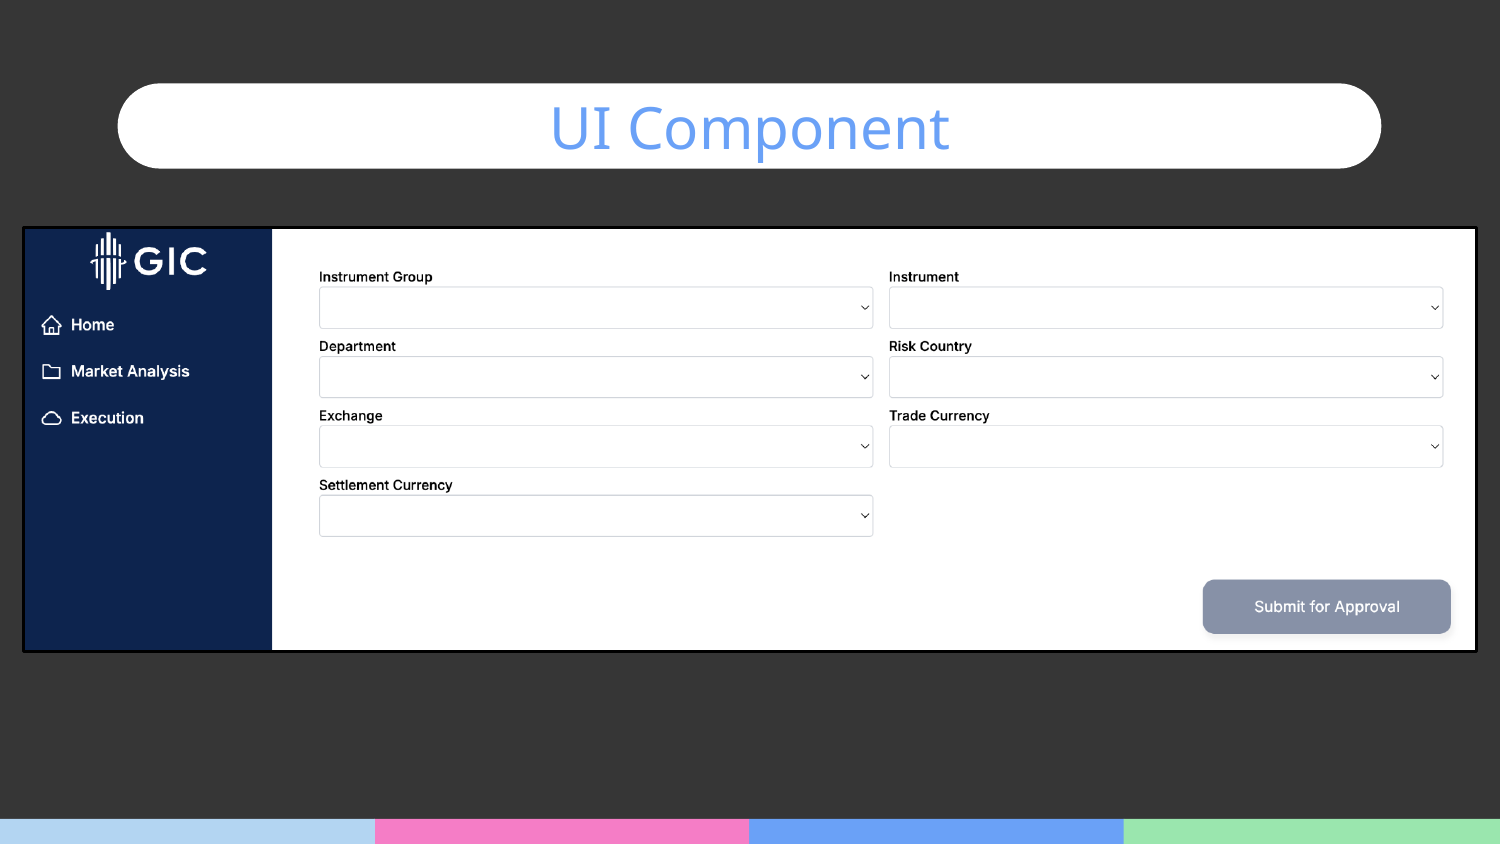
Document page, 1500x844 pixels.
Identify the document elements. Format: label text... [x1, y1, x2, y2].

title UI Component [118, 88, 1382, 164]
picture [24, 228, 1476, 651]
